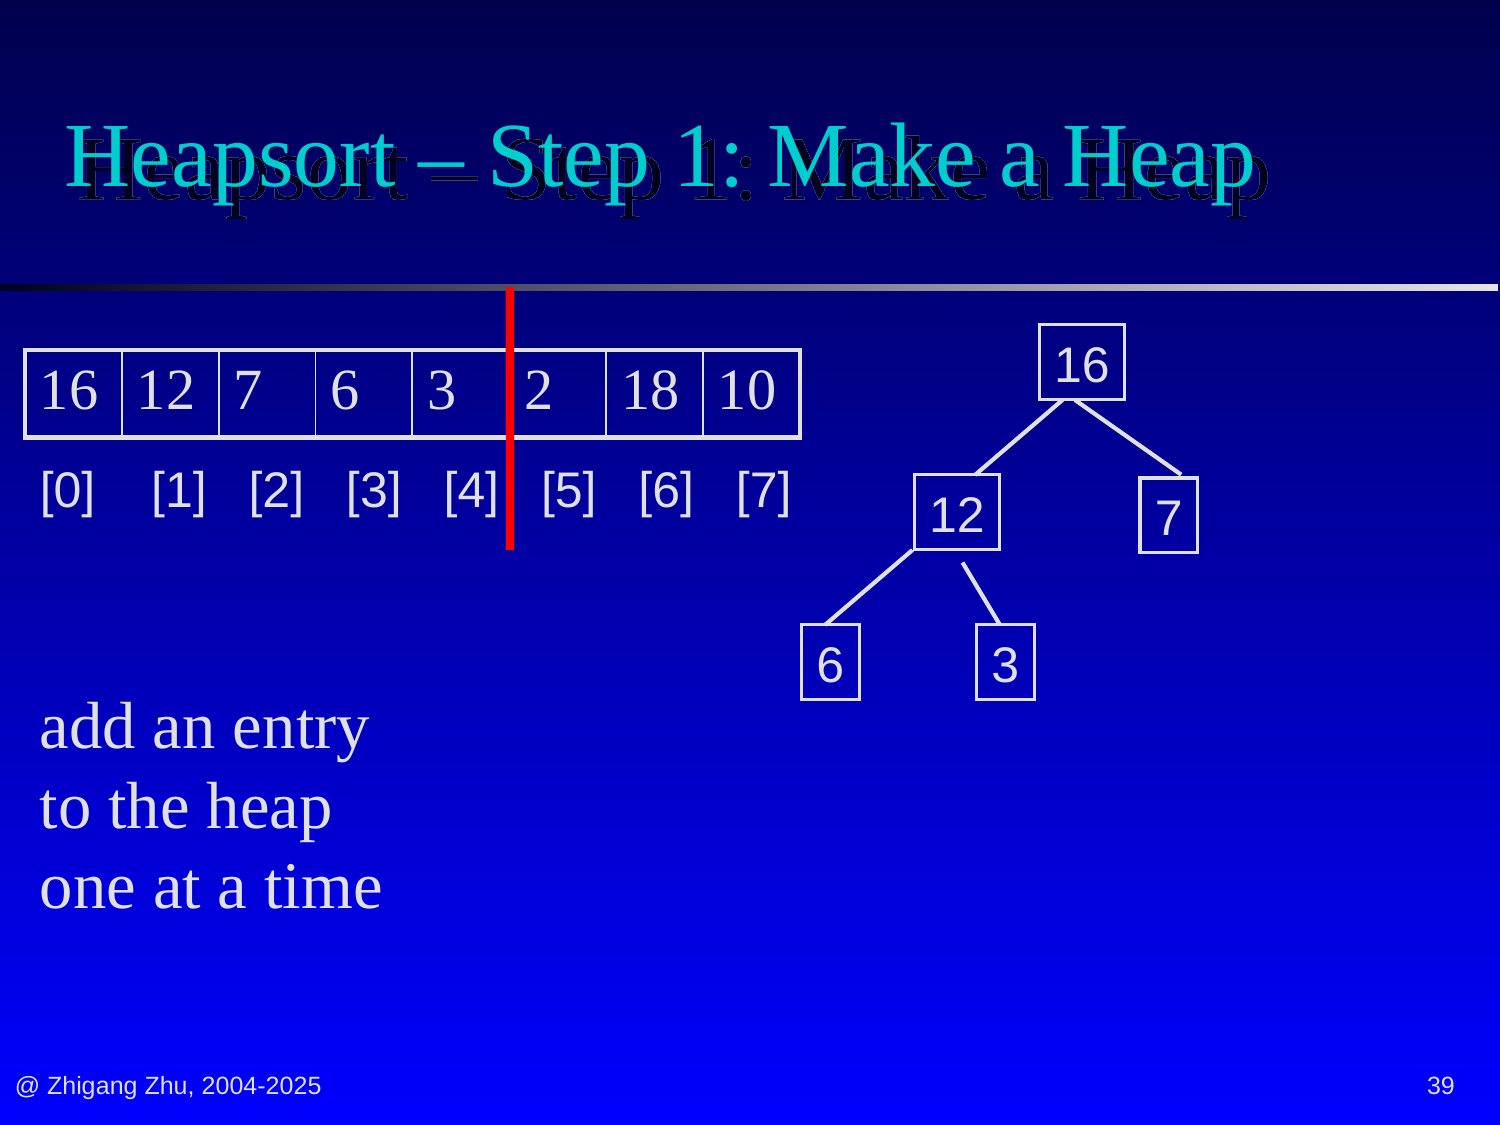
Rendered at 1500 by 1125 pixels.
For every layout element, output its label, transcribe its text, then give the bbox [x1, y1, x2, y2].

text_box 3 [976, 624, 1035, 700]
table_header 7 [220, 352, 315, 435]
text_box [0] [1] [2] [3] [4] [5] [6] [7] [510, 449, 813, 525]
table_header 3 [413, 352, 508, 435]
text_box [0] [1] [2] [3] [4] [5] [6] [7] [24, 449, 509, 525]
title Heapsort – Step 1: Make a Heap [49, 55, 1326, 245]
text_box 7 [1140, 478, 1198, 553]
text_box 6 [801, 624, 860, 700]
table_header 10 [704, 352, 798, 435]
text_box 16 [1039, 324, 1125, 400]
table_header 18 [607, 352, 702, 435]
text_box add an entry to the heap one at a time [24, 674, 450, 930]
text_box 12 [914, 474, 1000, 550]
table_header 16 [27, 352, 121, 435]
table_header 12 [123, 352, 218, 435]
table_header 2 [510, 352, 605, 435]
table_header 6 [316, 352, 411, 435]
